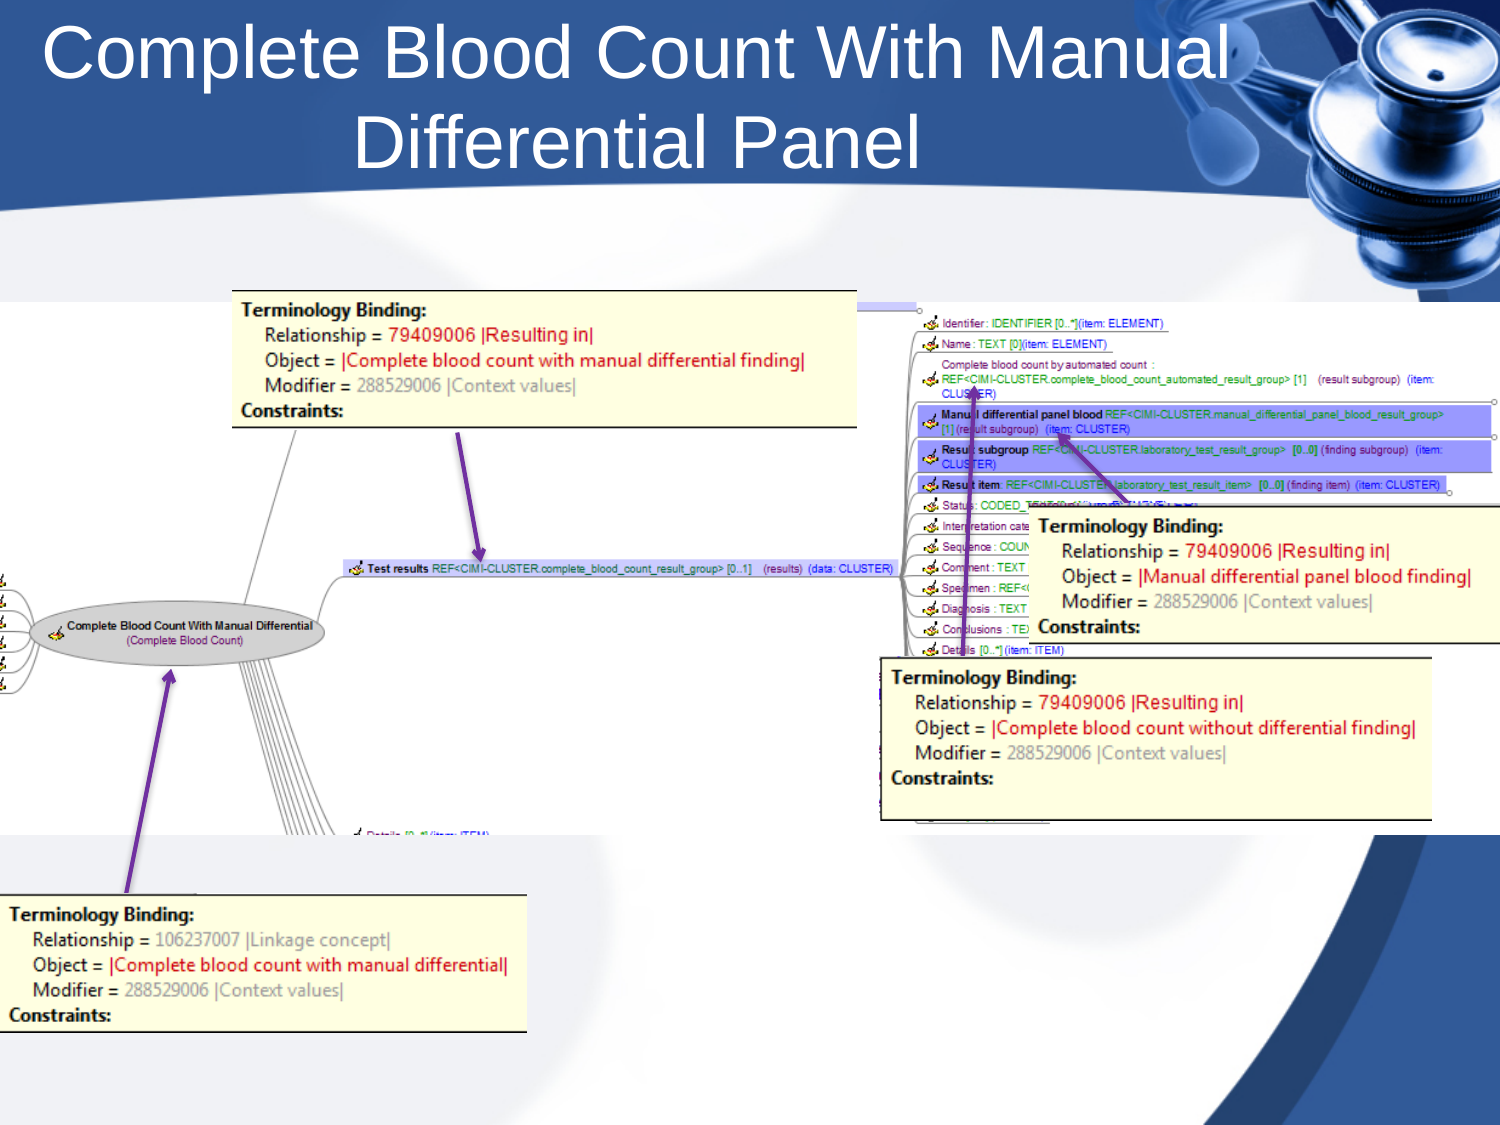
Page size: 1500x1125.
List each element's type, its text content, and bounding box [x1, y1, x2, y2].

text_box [958, 385, 975, 655]
title Complete Blood Count With Manual Differential Panel [24, 24, 1251, 163]
picture [0, 0, 1500, 1125]
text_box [1056, 432, 1152, 501]
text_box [123, 668, 172, 891]
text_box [456, 432, 482, 563]
